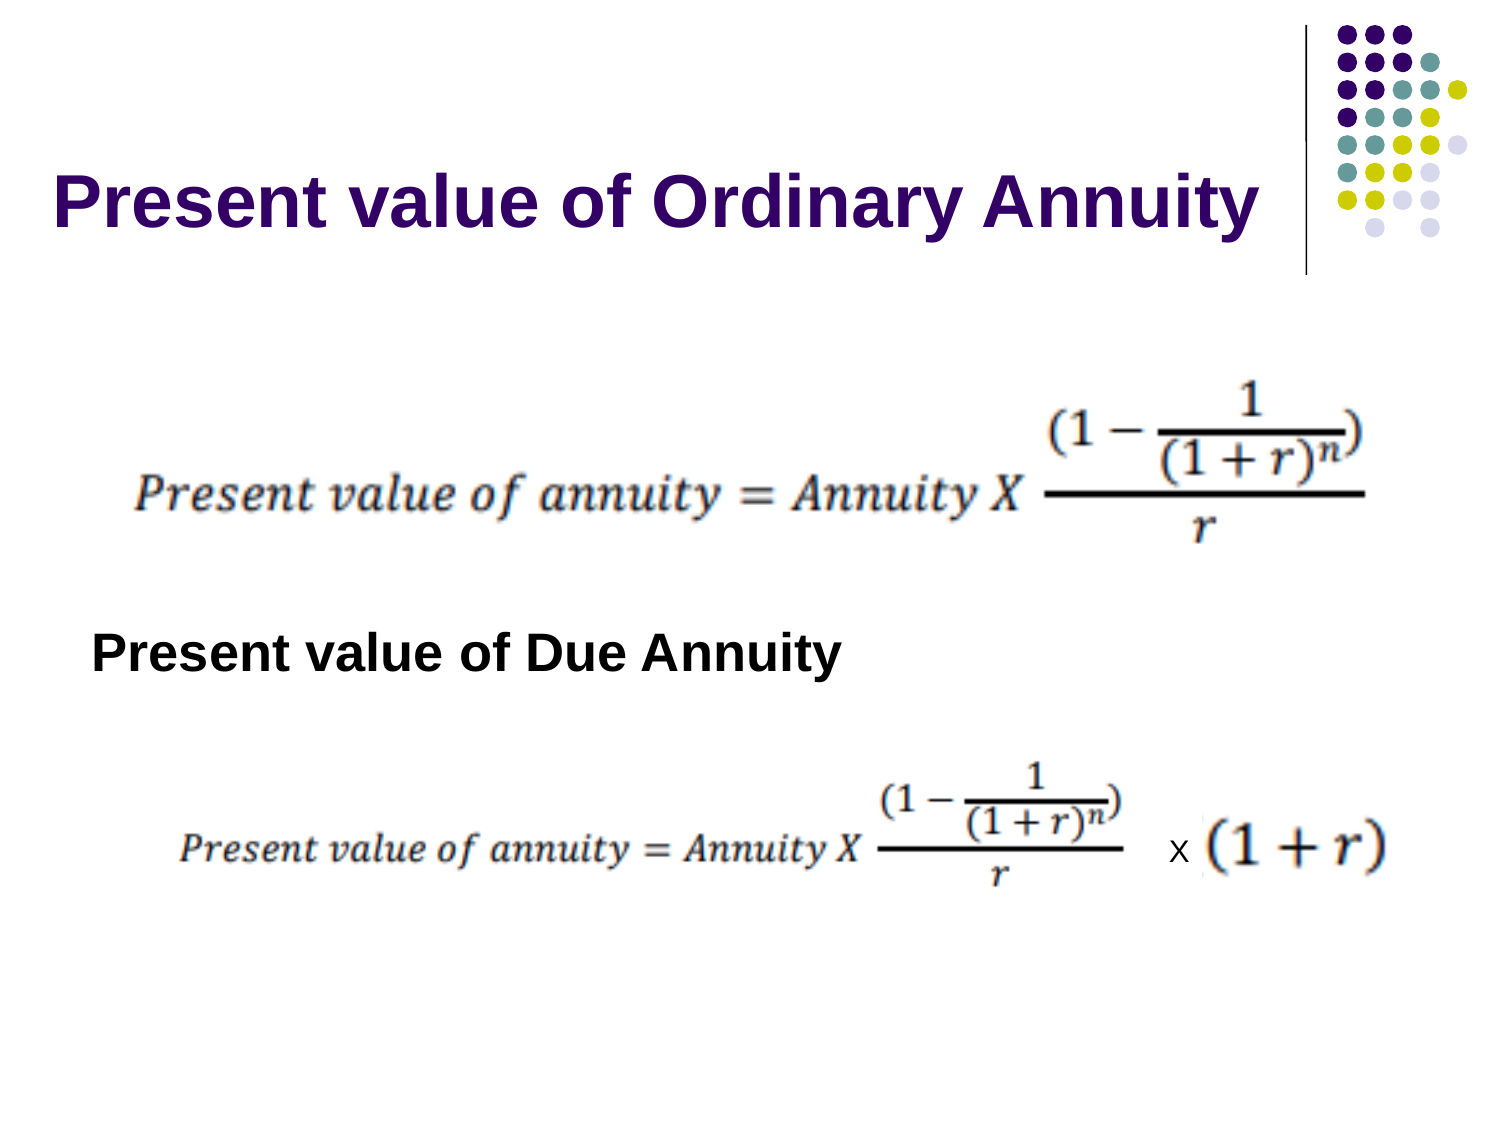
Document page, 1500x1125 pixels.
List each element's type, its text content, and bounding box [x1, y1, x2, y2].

text_box X [1159, 823, 1197, 876]
text_box Present value of Due Annuity [76, 609, 1340, 690]
picture [170, 737, 1155, 902]
picture [123, 349, 1405, 563]
picture [1202, 801, 1388, 881]
title Present value of Ordinary Annuity [37, 37, 1300, 250]
